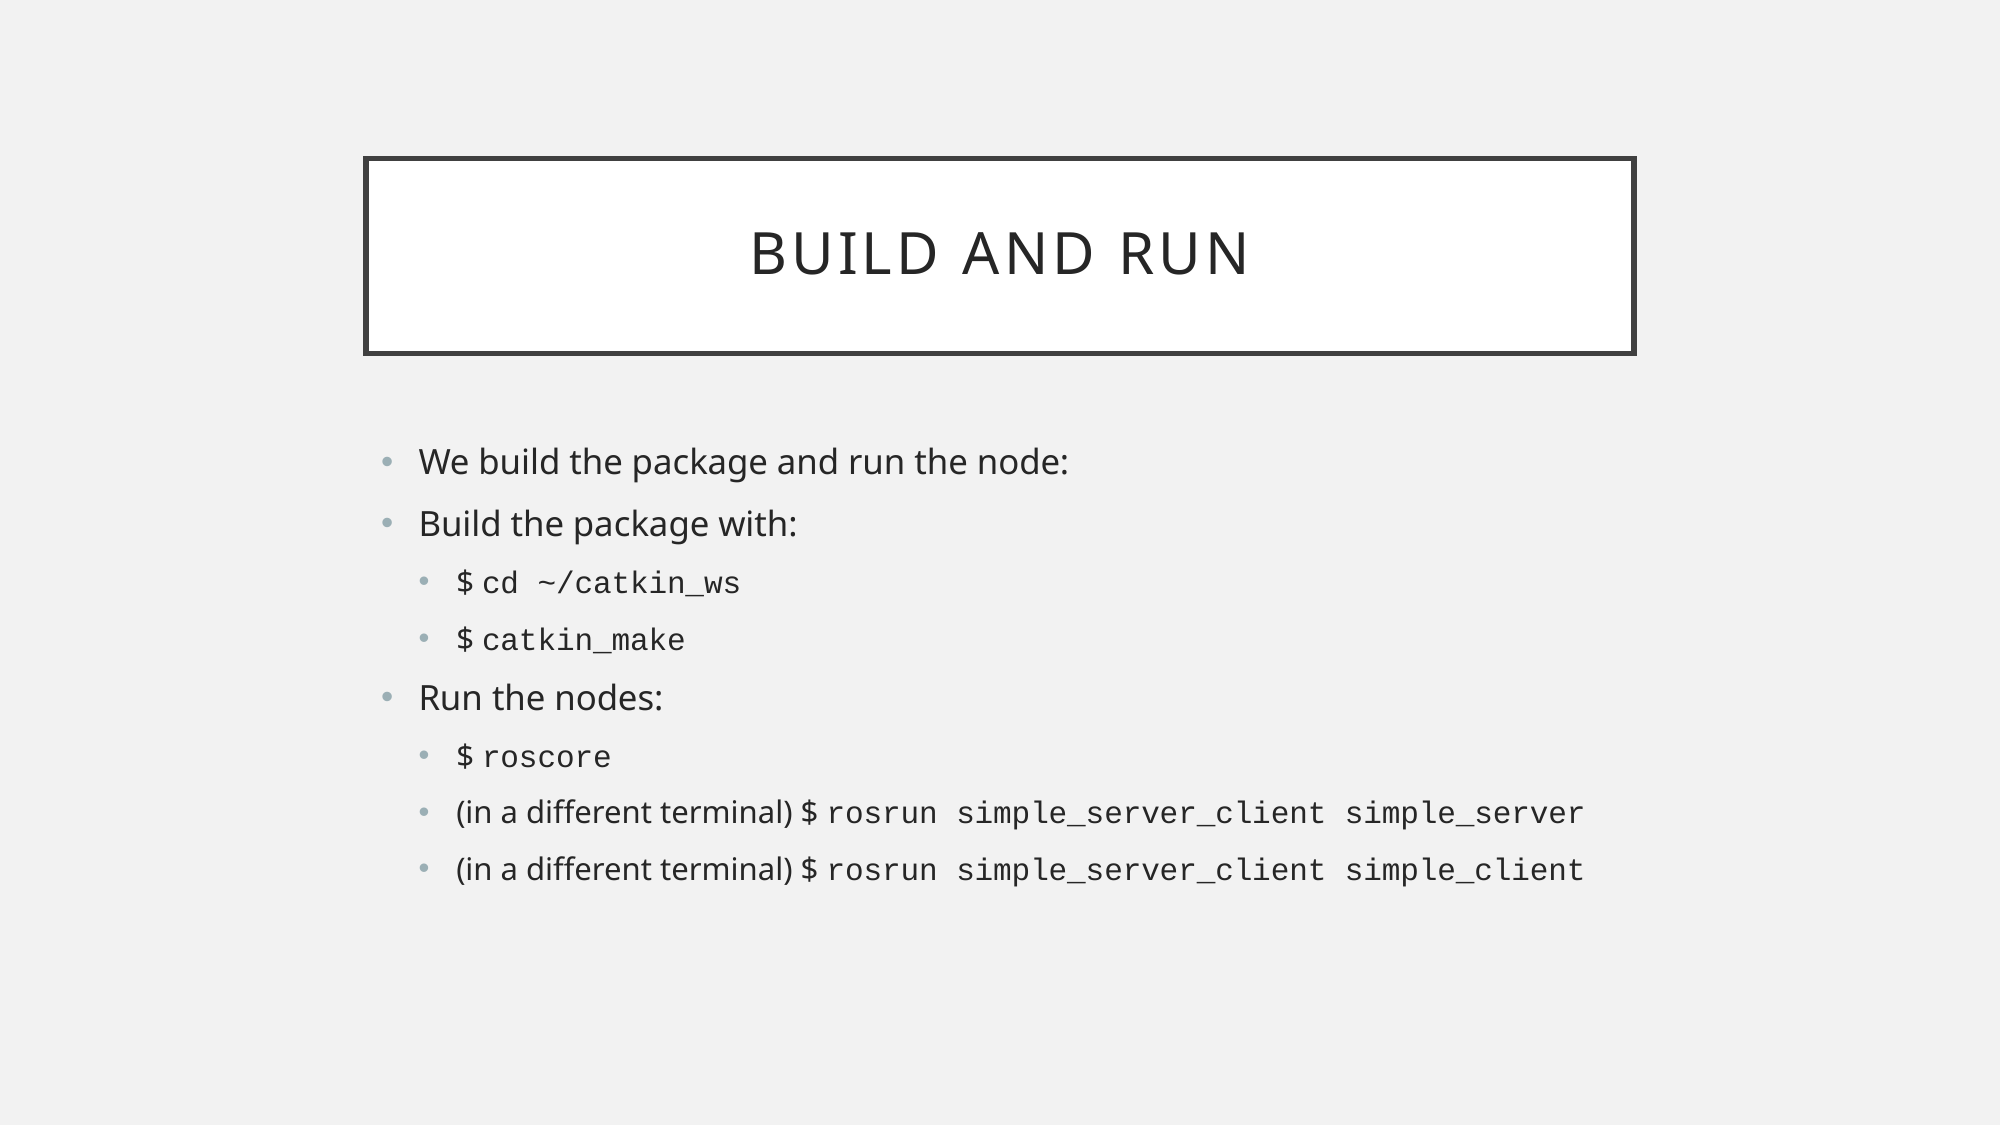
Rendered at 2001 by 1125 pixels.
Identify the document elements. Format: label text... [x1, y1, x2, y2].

list We build the package and run the node: Build the package with: $ cd ~/catkin_ws $ catkin_make Run the nodes: $ roscore (in a different terminal) $ rosrun simple_server_client simple_server (in a different terminal) $ rosrun simple_server_client simple_client [366, 432, 1634, 942]
title Build and run [363, 156, 1637, 356]
